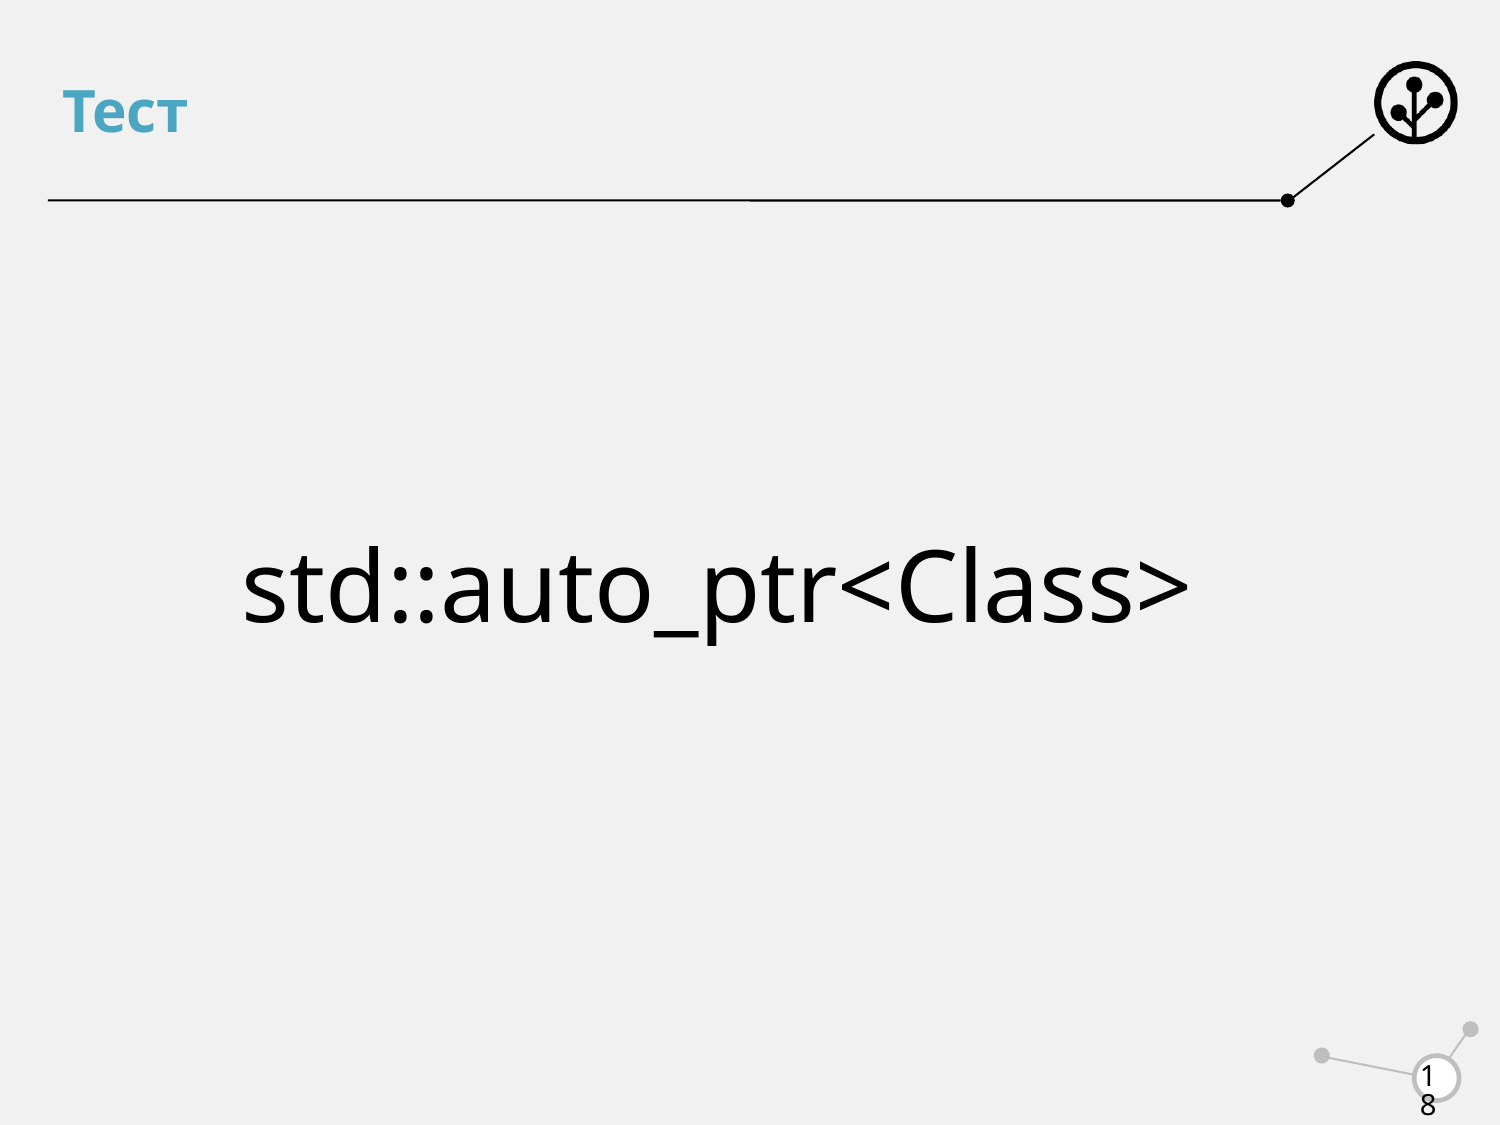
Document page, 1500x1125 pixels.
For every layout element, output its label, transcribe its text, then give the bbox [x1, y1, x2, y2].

list std::auto_ptr<Class> [100, 259, 1336, 1015]
slide_number 18 [1404, 1047, 1468, 1108]
picture [1363, 24, 1464, 185]
title Тест [47, 42, 1281, 185]
